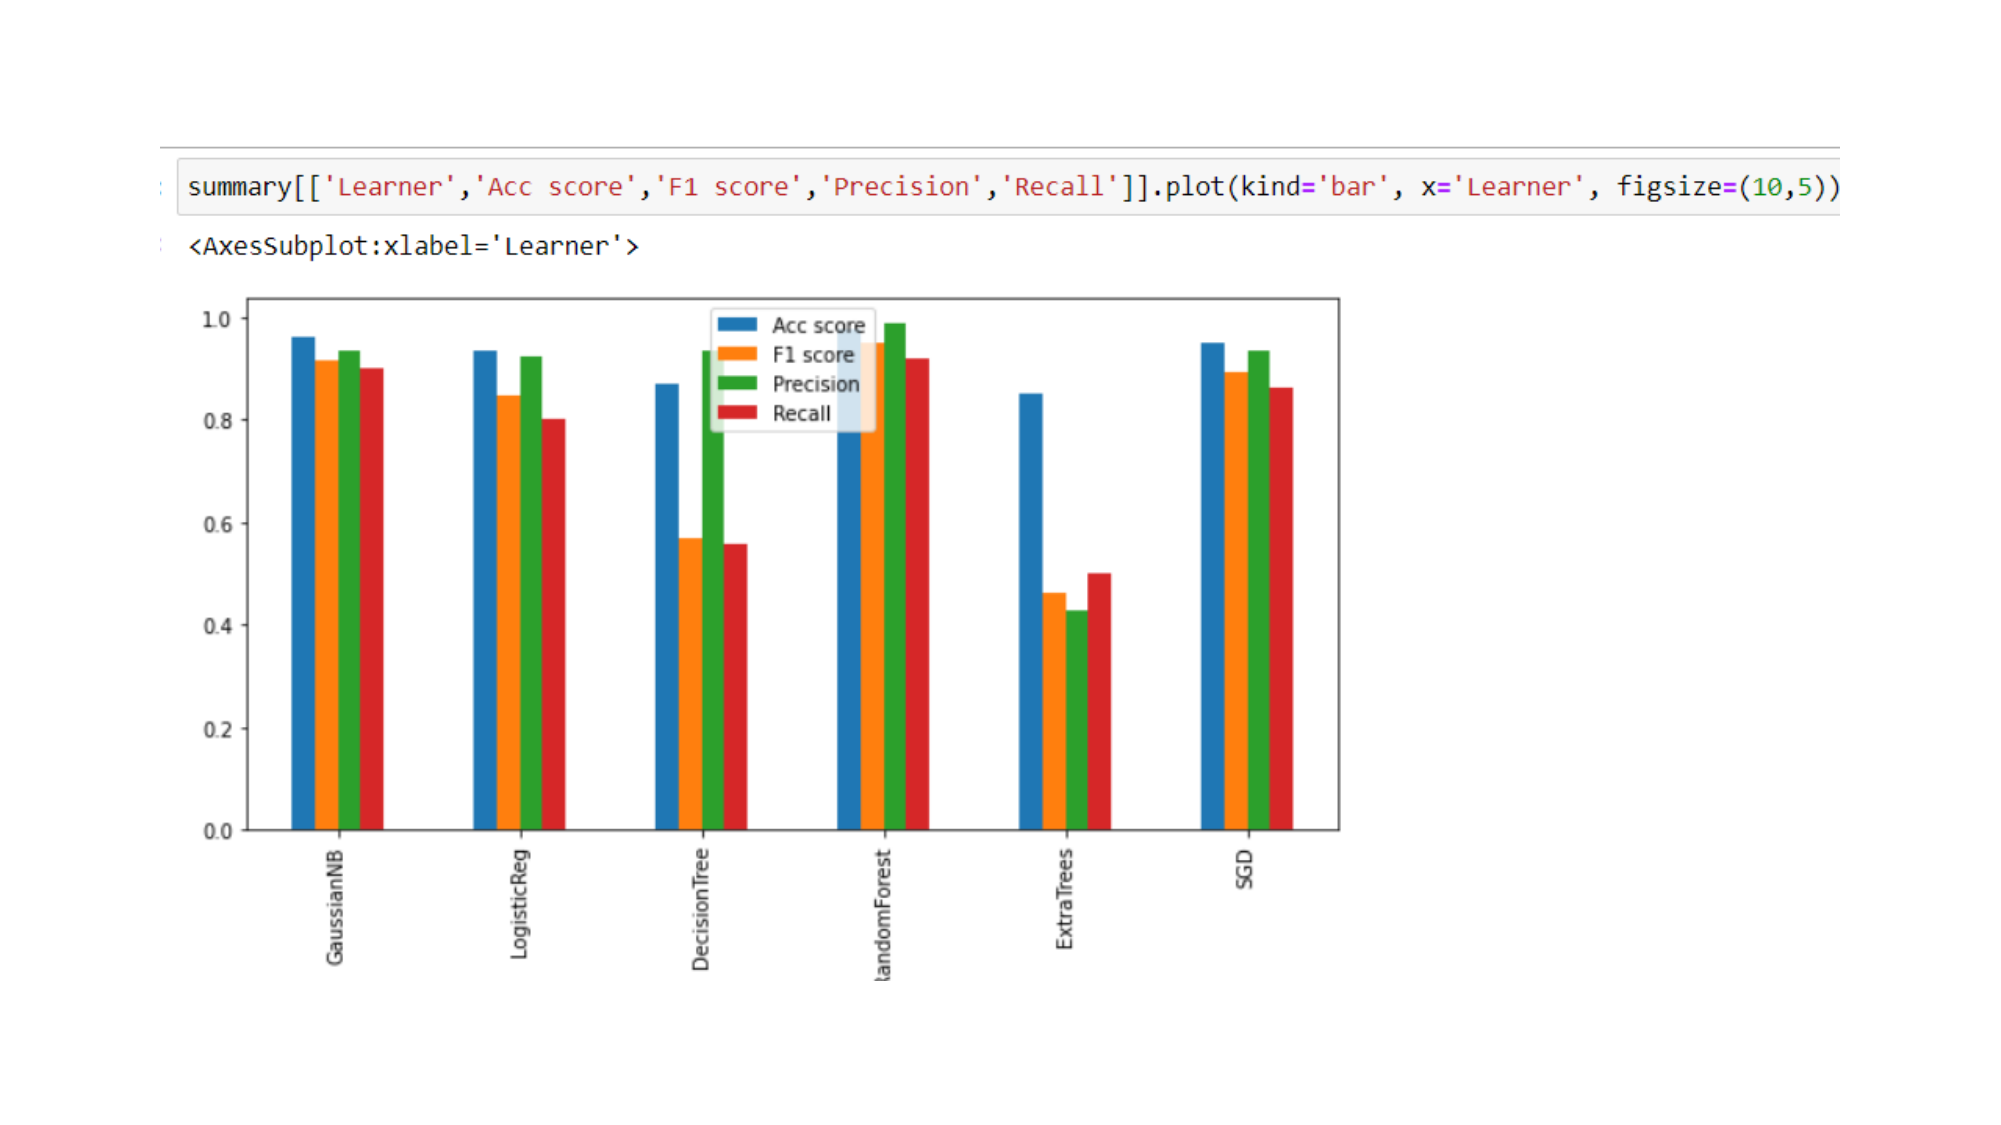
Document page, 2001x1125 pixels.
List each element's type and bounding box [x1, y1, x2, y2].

picture [160, 144, 1840, 981]
